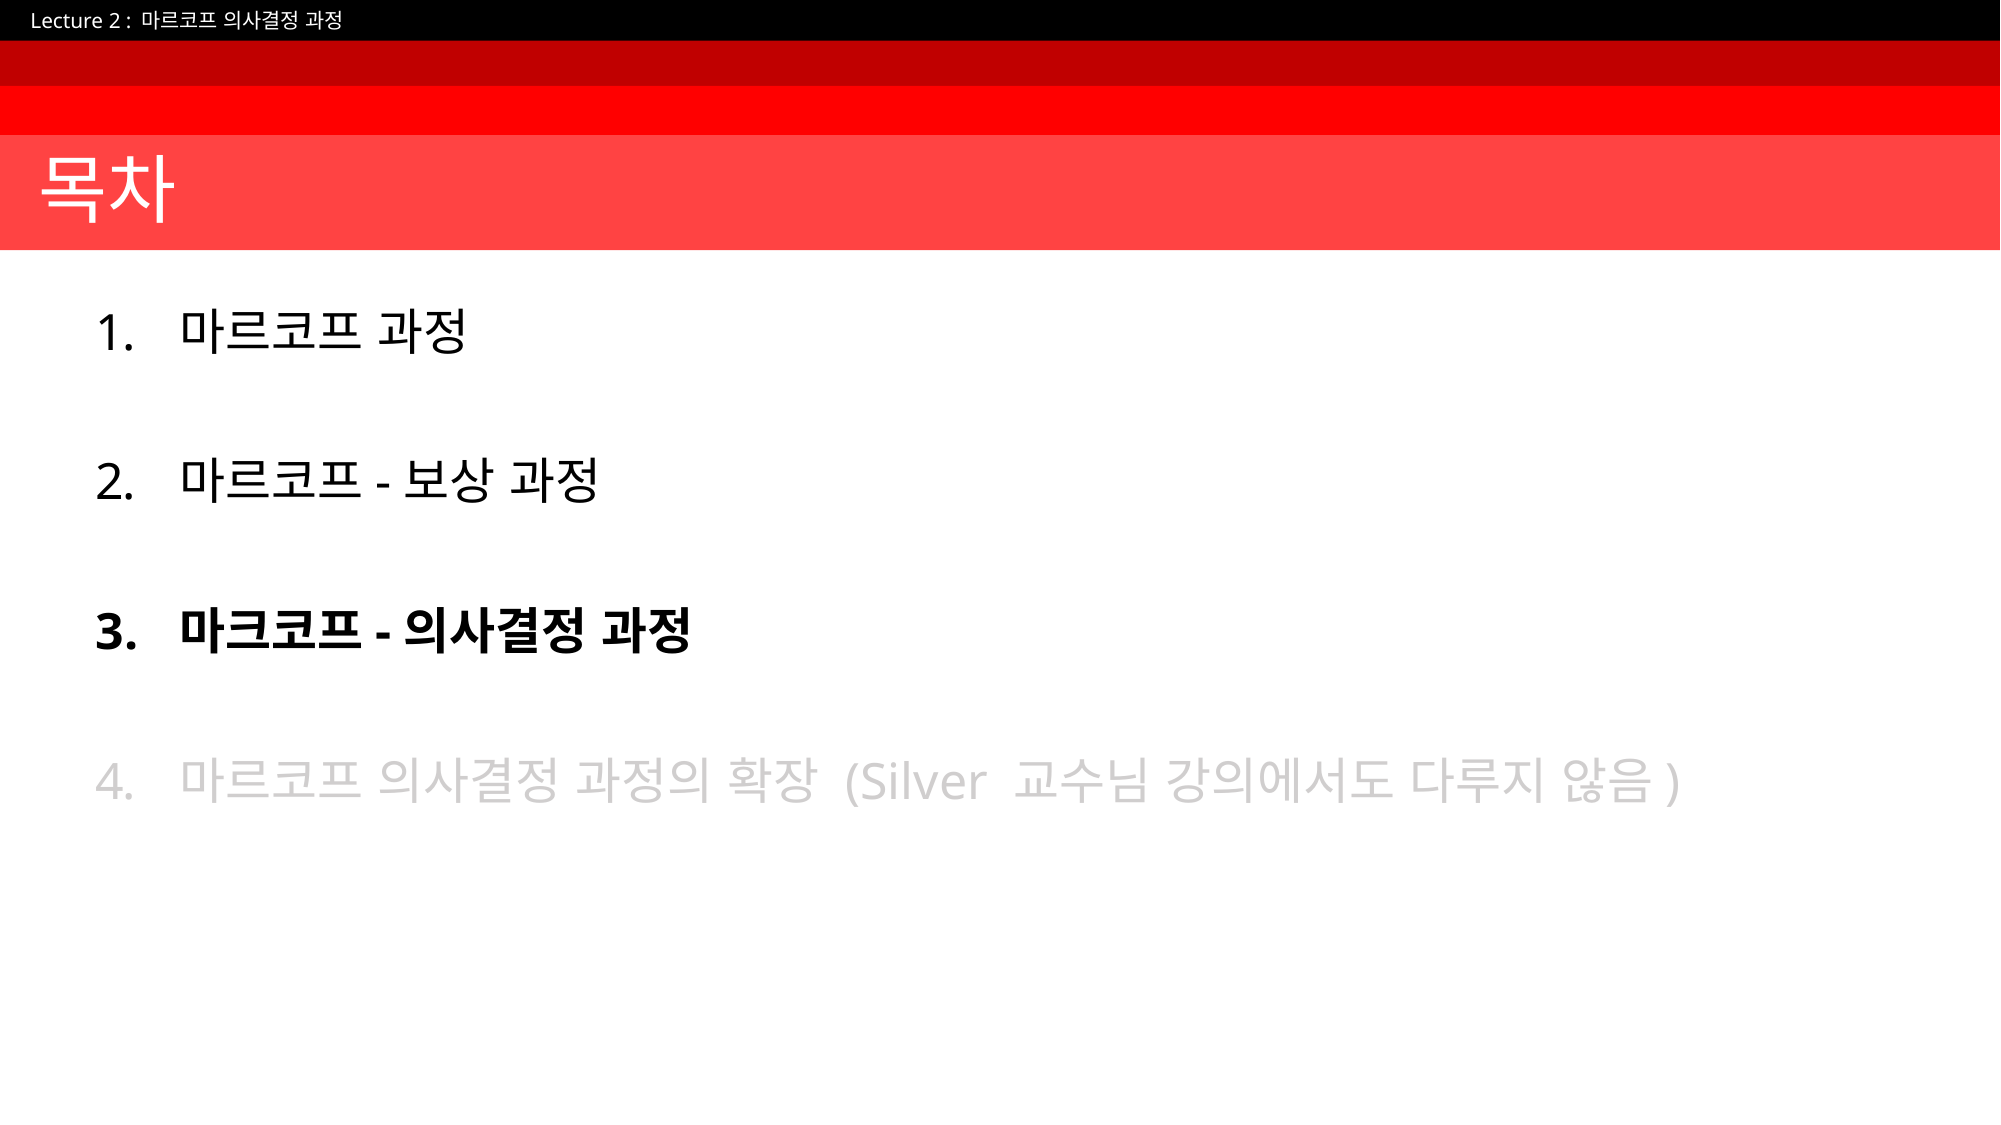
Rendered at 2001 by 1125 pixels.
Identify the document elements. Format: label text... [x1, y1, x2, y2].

list 마르코프 과정 마르코프-보상 과정 마크코프-의사결정 과정 마르코프 의사결정 과정의 확장 (Silver 교수님 강의에서도 다루지 않음) [80, 299, 1920, 1043]
title 목차 [23, 136, 1982, 251]
